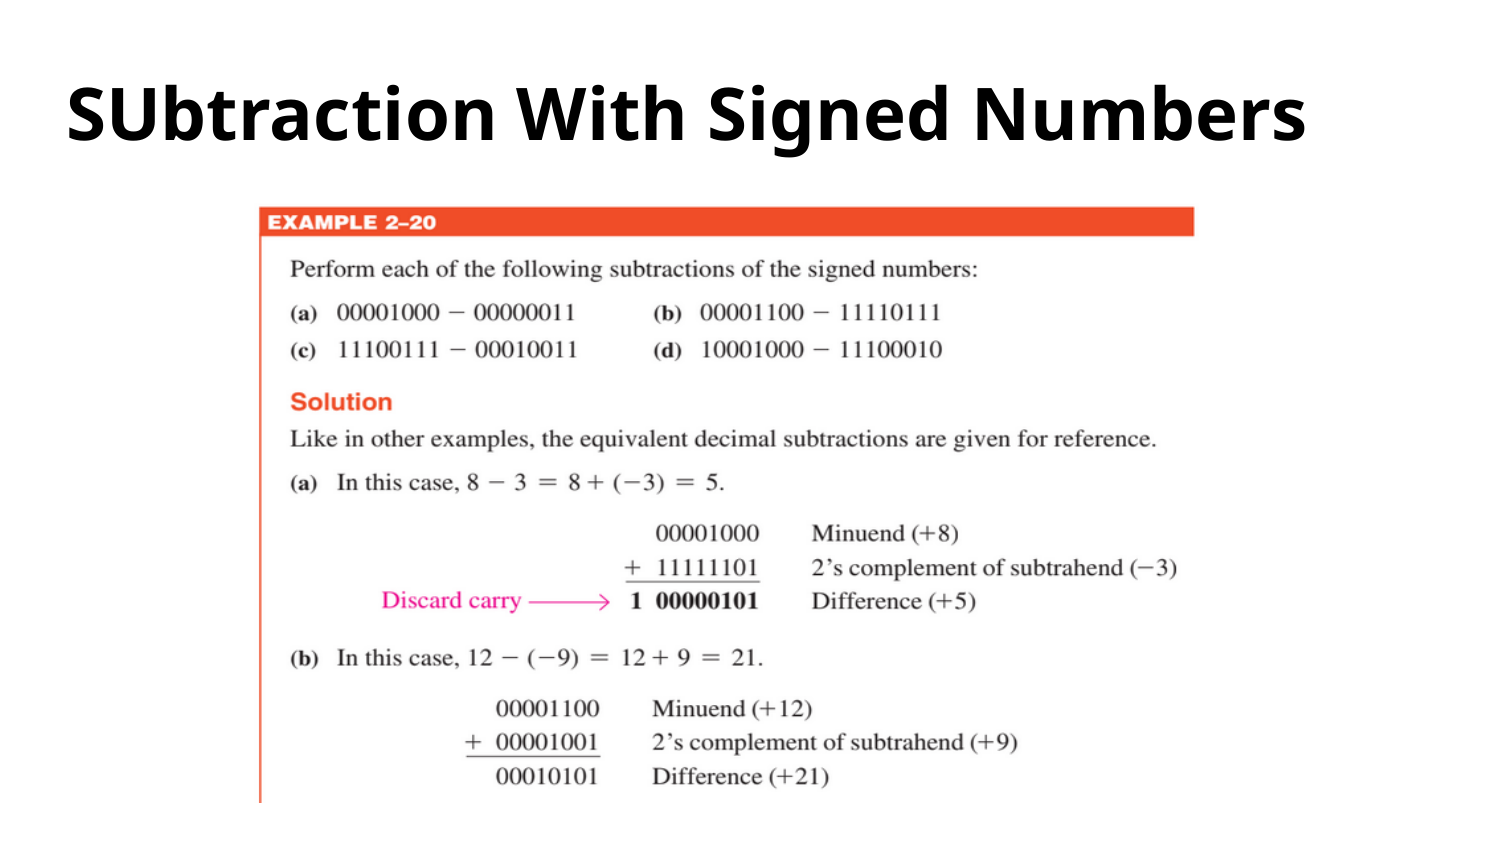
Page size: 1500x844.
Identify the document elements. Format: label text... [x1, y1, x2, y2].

picture [250, 193, 1217, 803]
title SUbtraction With Signed Numbers [51, 48, 1449, 180]
